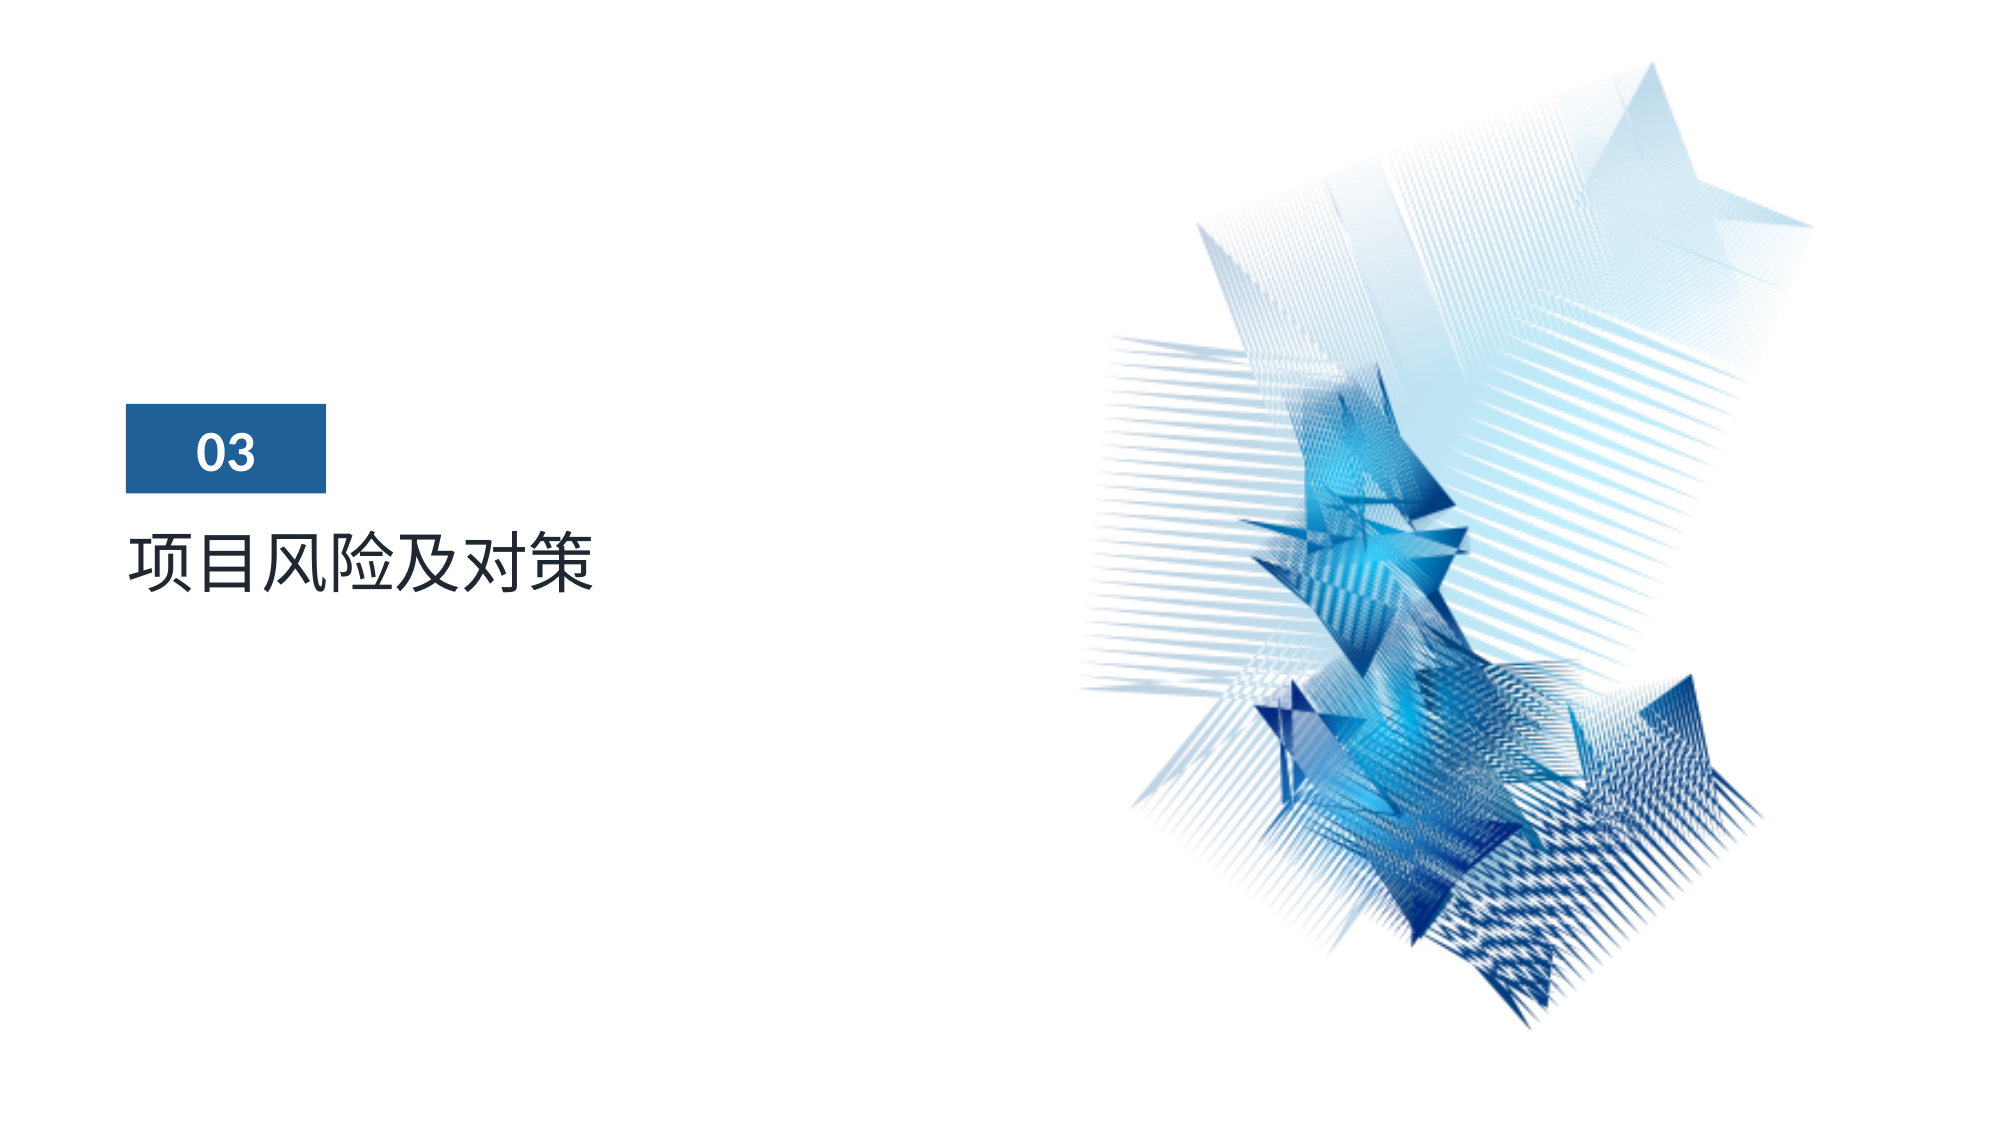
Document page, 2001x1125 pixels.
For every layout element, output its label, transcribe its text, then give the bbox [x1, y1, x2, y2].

picture [894, 0, 2000, 1100]
text_box 项目风险及对策 [113, 513, 611, 609]
text_box 03 [125, 403, 327, 494]
